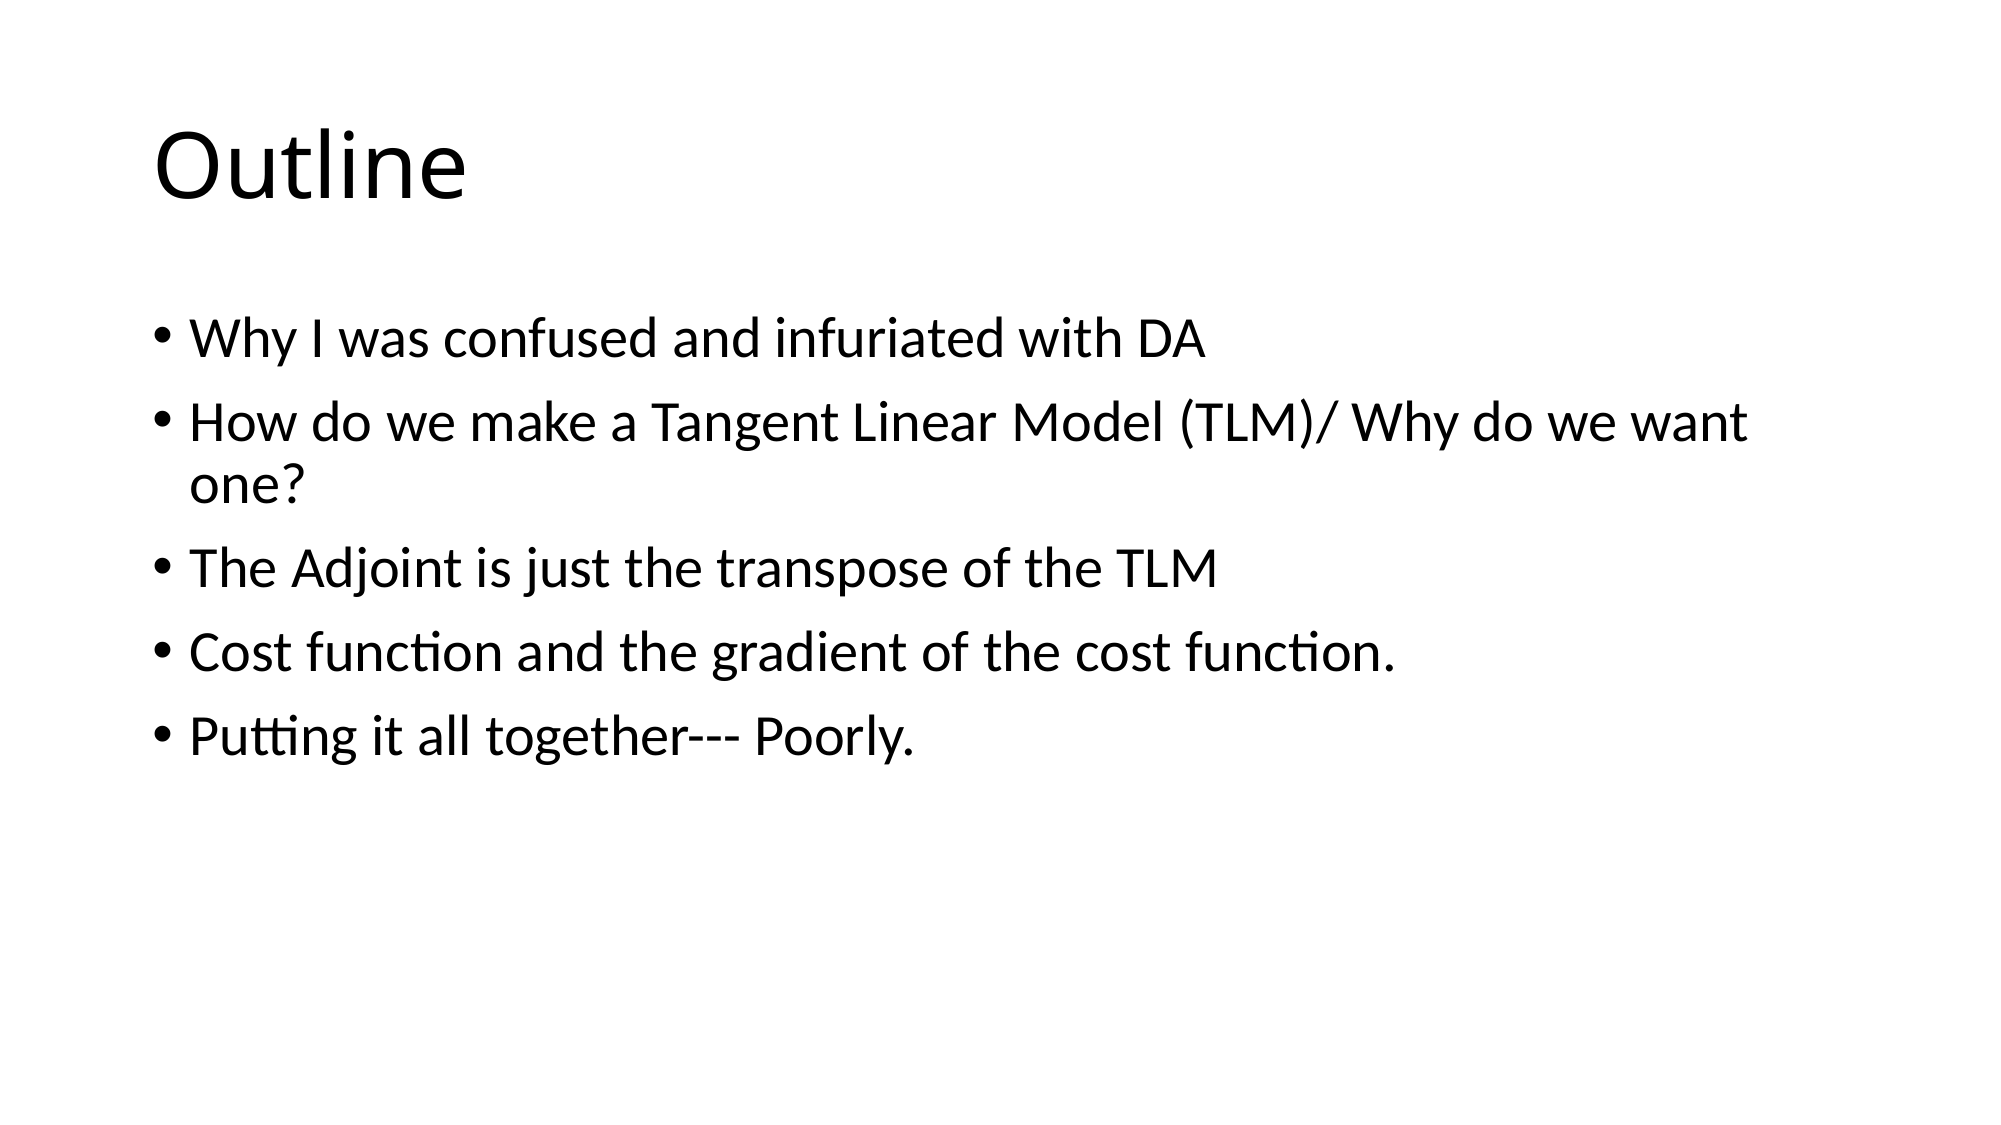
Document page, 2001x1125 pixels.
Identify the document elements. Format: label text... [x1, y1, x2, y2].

list Why I was confused and infuriated with DA How do we make a Tangent Linear Model (TLM)/ Why do we want one? The Adjoint is just the transpose of the TLM Cost function and the gradient of the cost function. Putting it all together--- Poorly. [137, 299, 1863, 1014]
title Outline [137, 59, 1863, 278]
